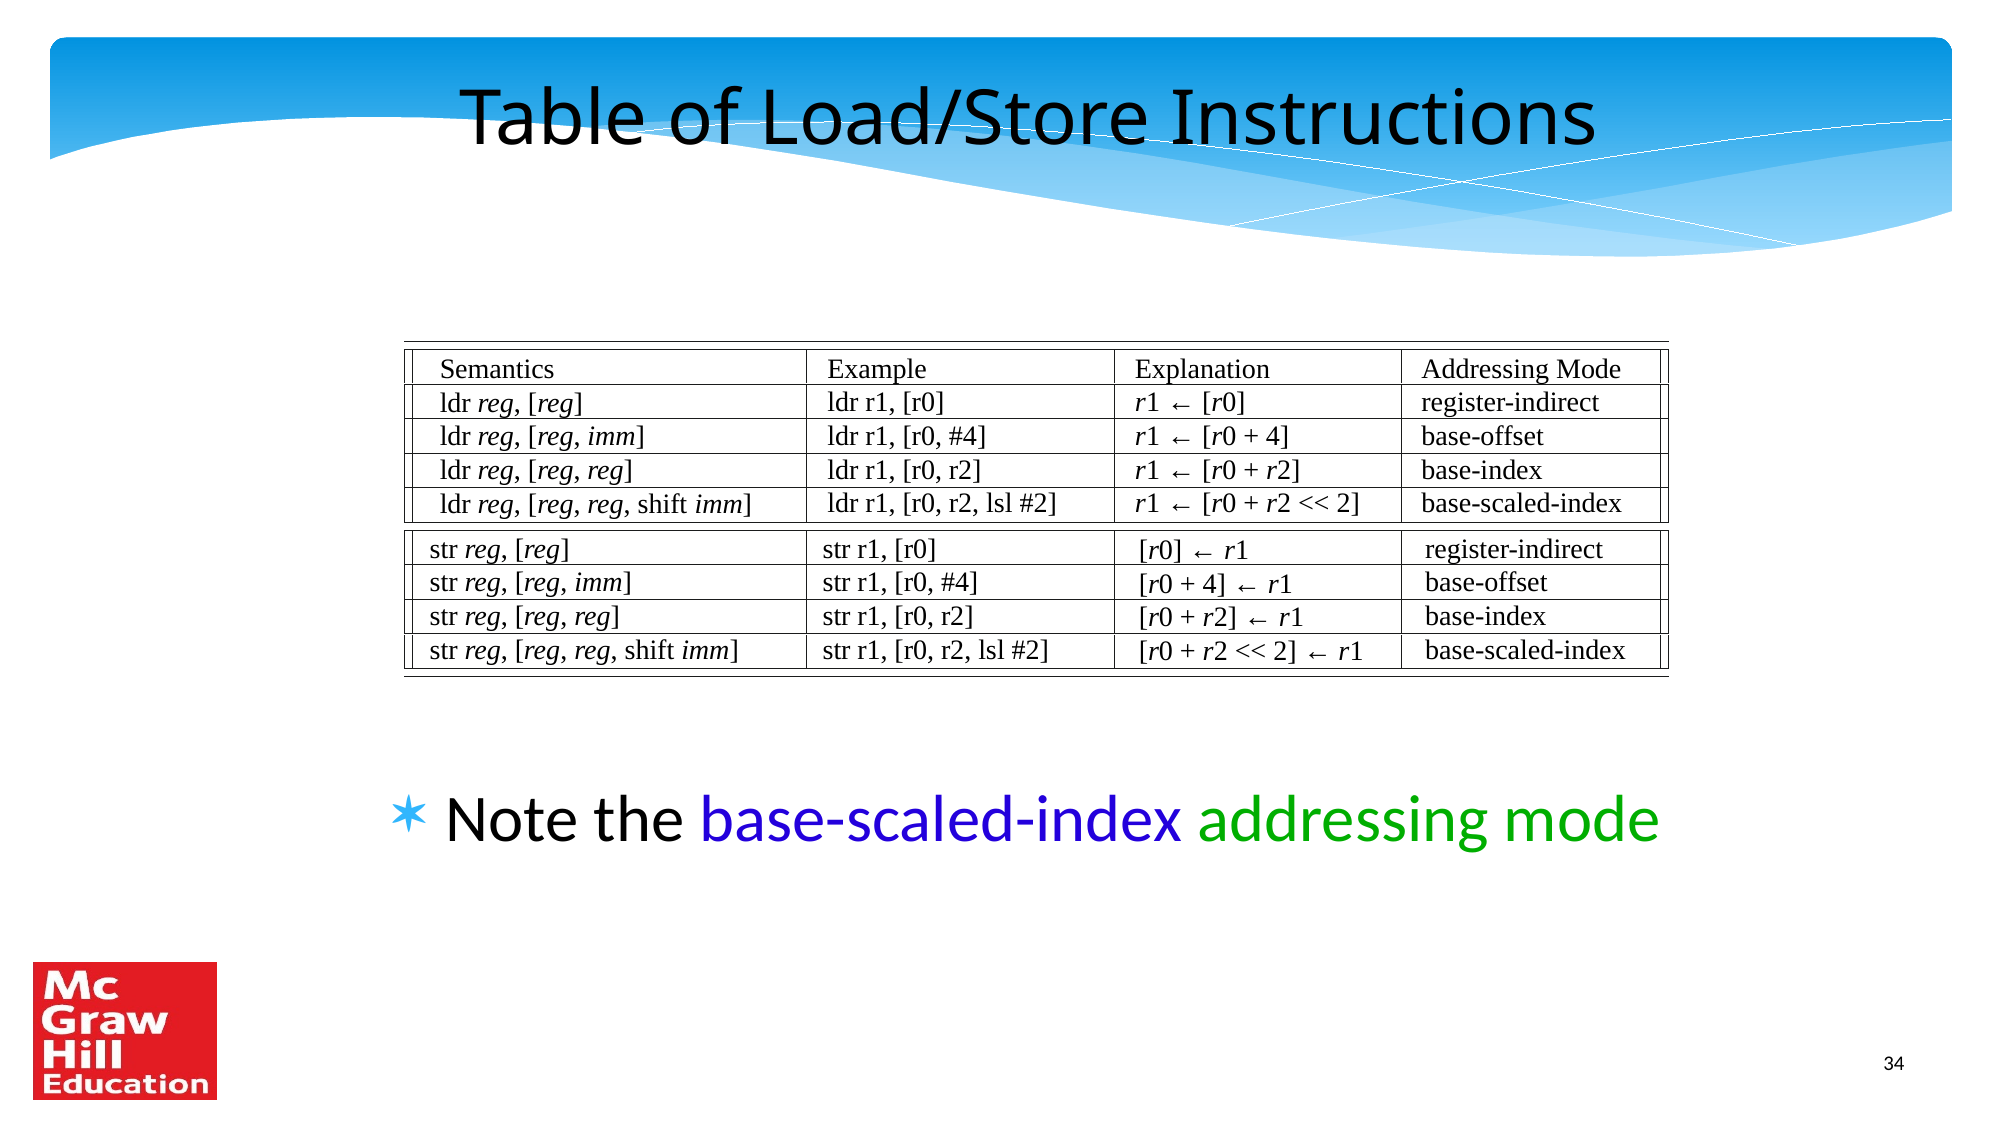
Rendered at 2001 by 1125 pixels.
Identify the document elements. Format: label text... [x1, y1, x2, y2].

title Table of Load/Store Instructions [420, 37, 1638, 192]
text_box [399, 337, 1676, 682]
picture [33, 962, 217, 1100]
list Note the base-scaled-index addressing mode [375, 774, 1700, 888]
